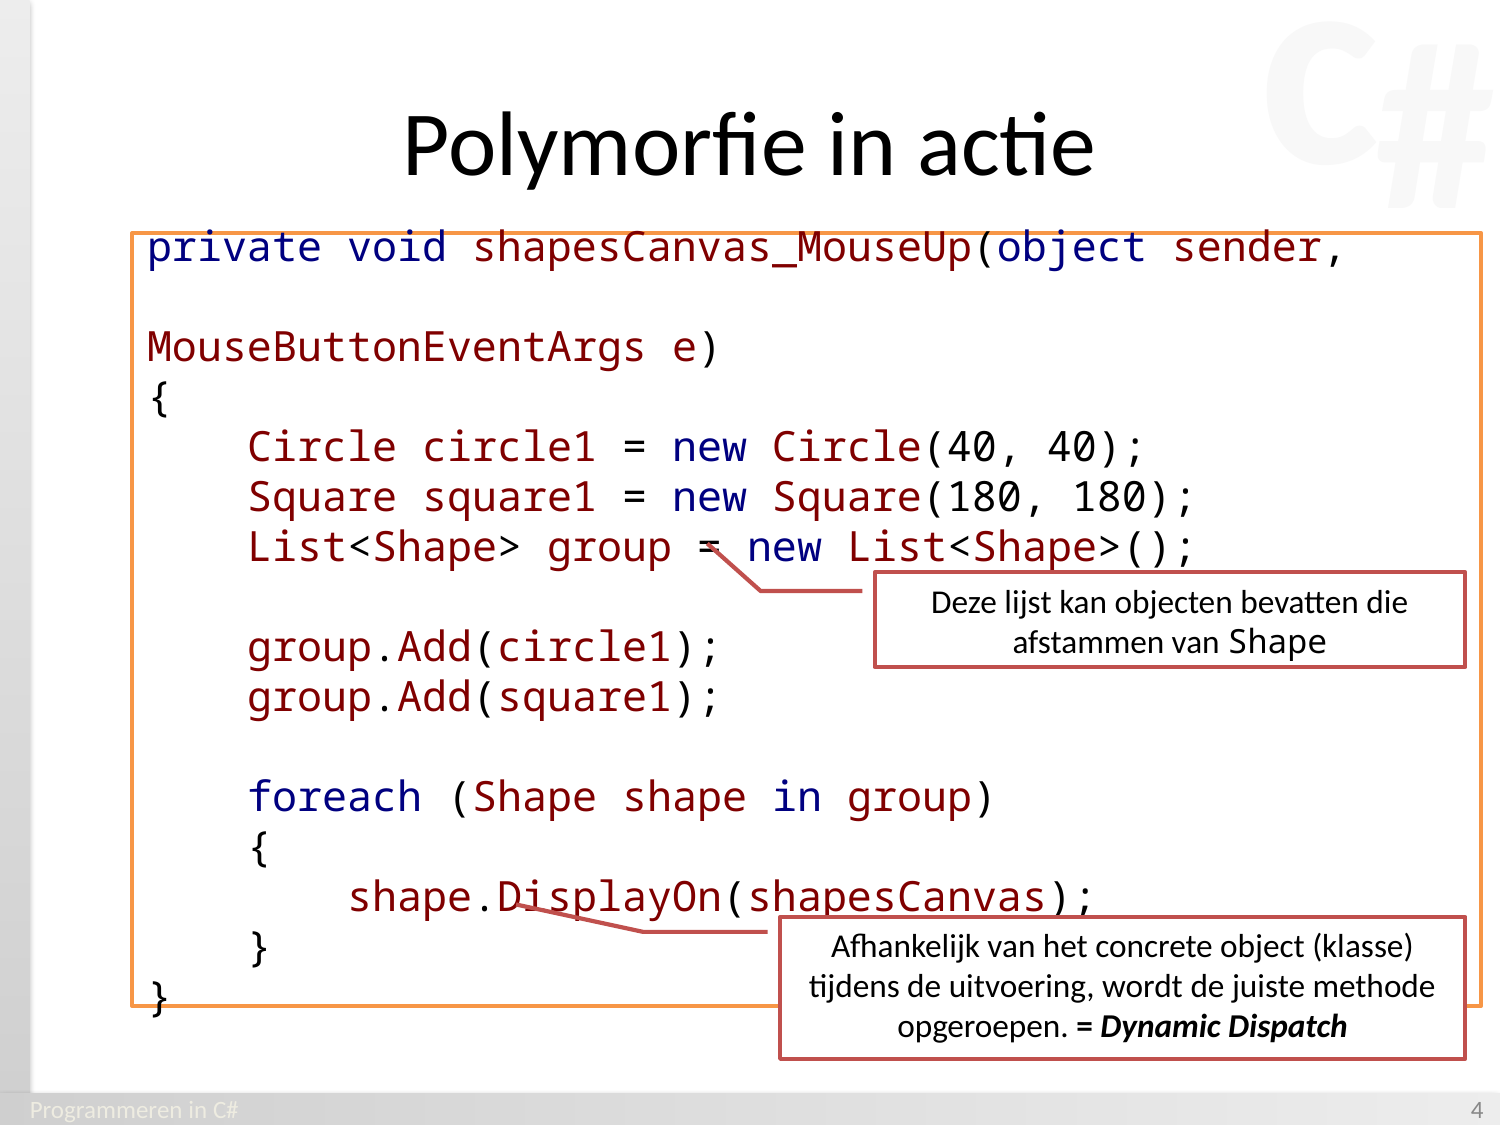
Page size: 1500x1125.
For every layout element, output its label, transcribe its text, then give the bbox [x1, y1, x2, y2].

title Polymorfie in actie [75, 45, 1425, 233]
text_box Afhankelijk van het concrete object (klasse) tijdens de uitvoering, wordt de juiste methode opgeroepen. = Dynamic Dispatch [780, 916, 1466, 1059]
text_box Deze lijst kan objecten bevatten die afstammen van Shape [874, 572, 1466, 667]
footer Programmeren in C# [0, 1078, 372, 1125]
slide_number ‹#› [1148, 1078, 1499, 1125]
text_box private void shapesCanvas_MouseUp(object sender, MouseButtonEventArgs e) { Circle circle1 = new Circle(40, 40); Square square1 = new Square(180, 180); List<Shape> group = new List<Shape>(); group.Add(circle1); group.Add(square1); foreach (Shape shape in group) { shape.DisplayOn(shapesCanvas); } } [132, 233, 1482, 1006]
